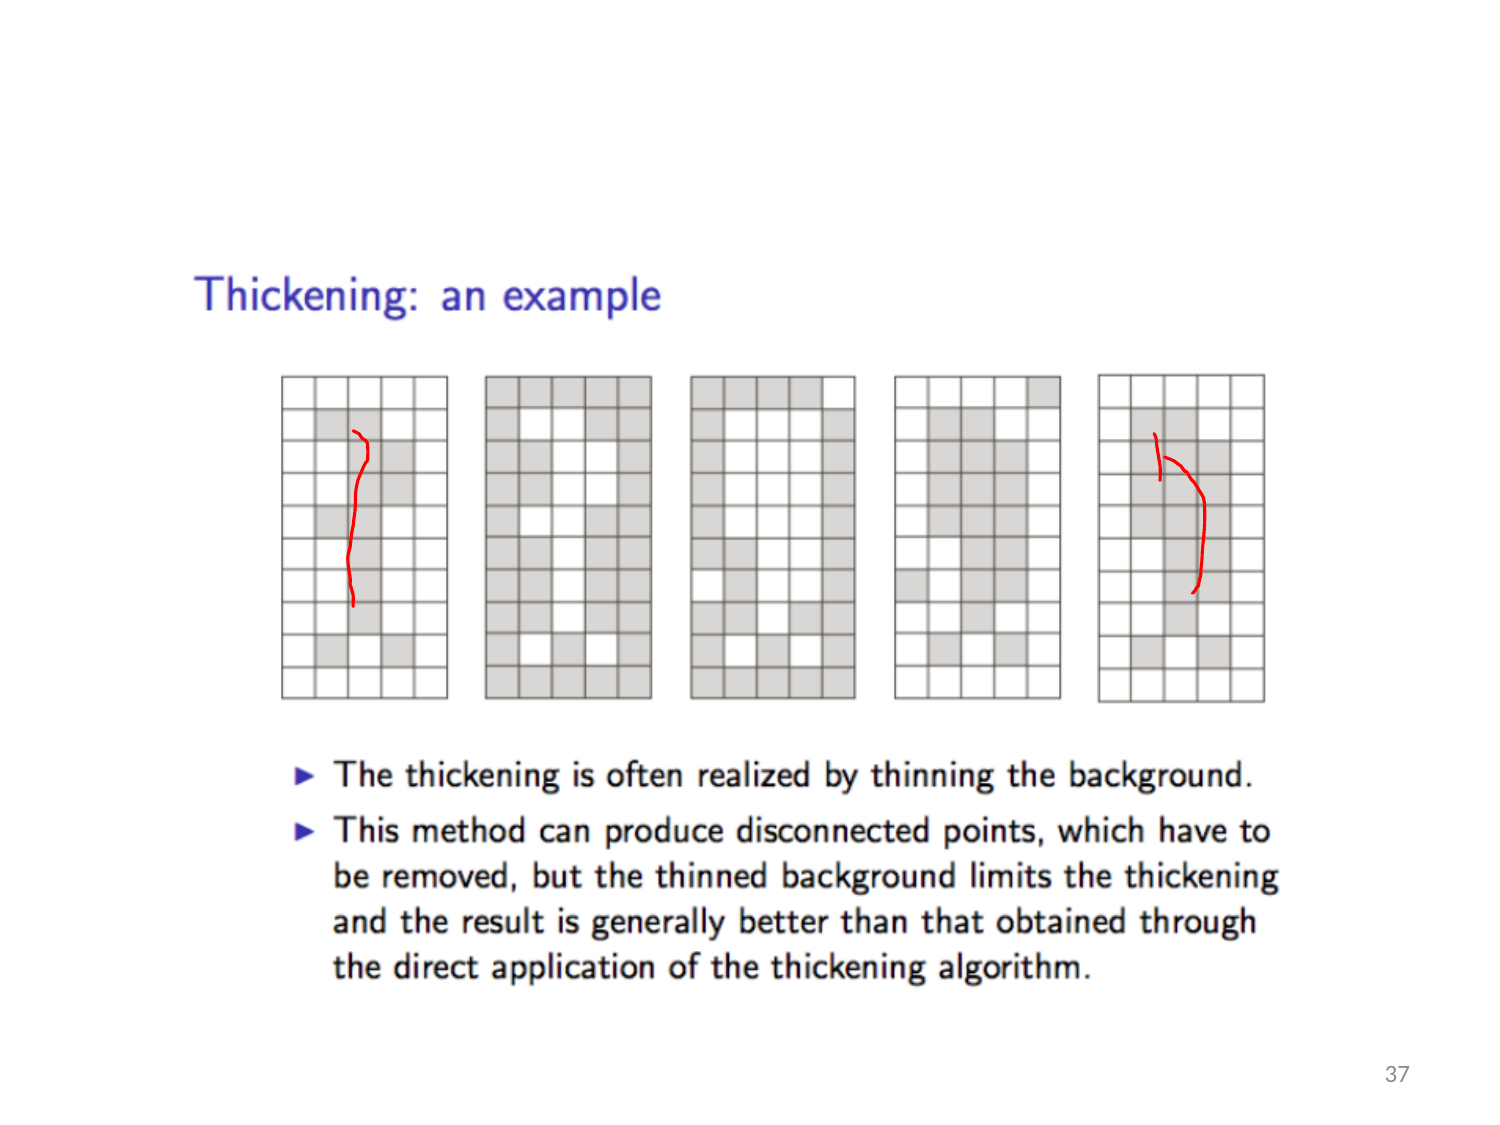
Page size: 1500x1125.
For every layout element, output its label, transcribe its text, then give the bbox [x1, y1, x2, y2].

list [74, 262, 1426, 1006]
slide_number 37 [1074, 1042, 1425, 1103]
